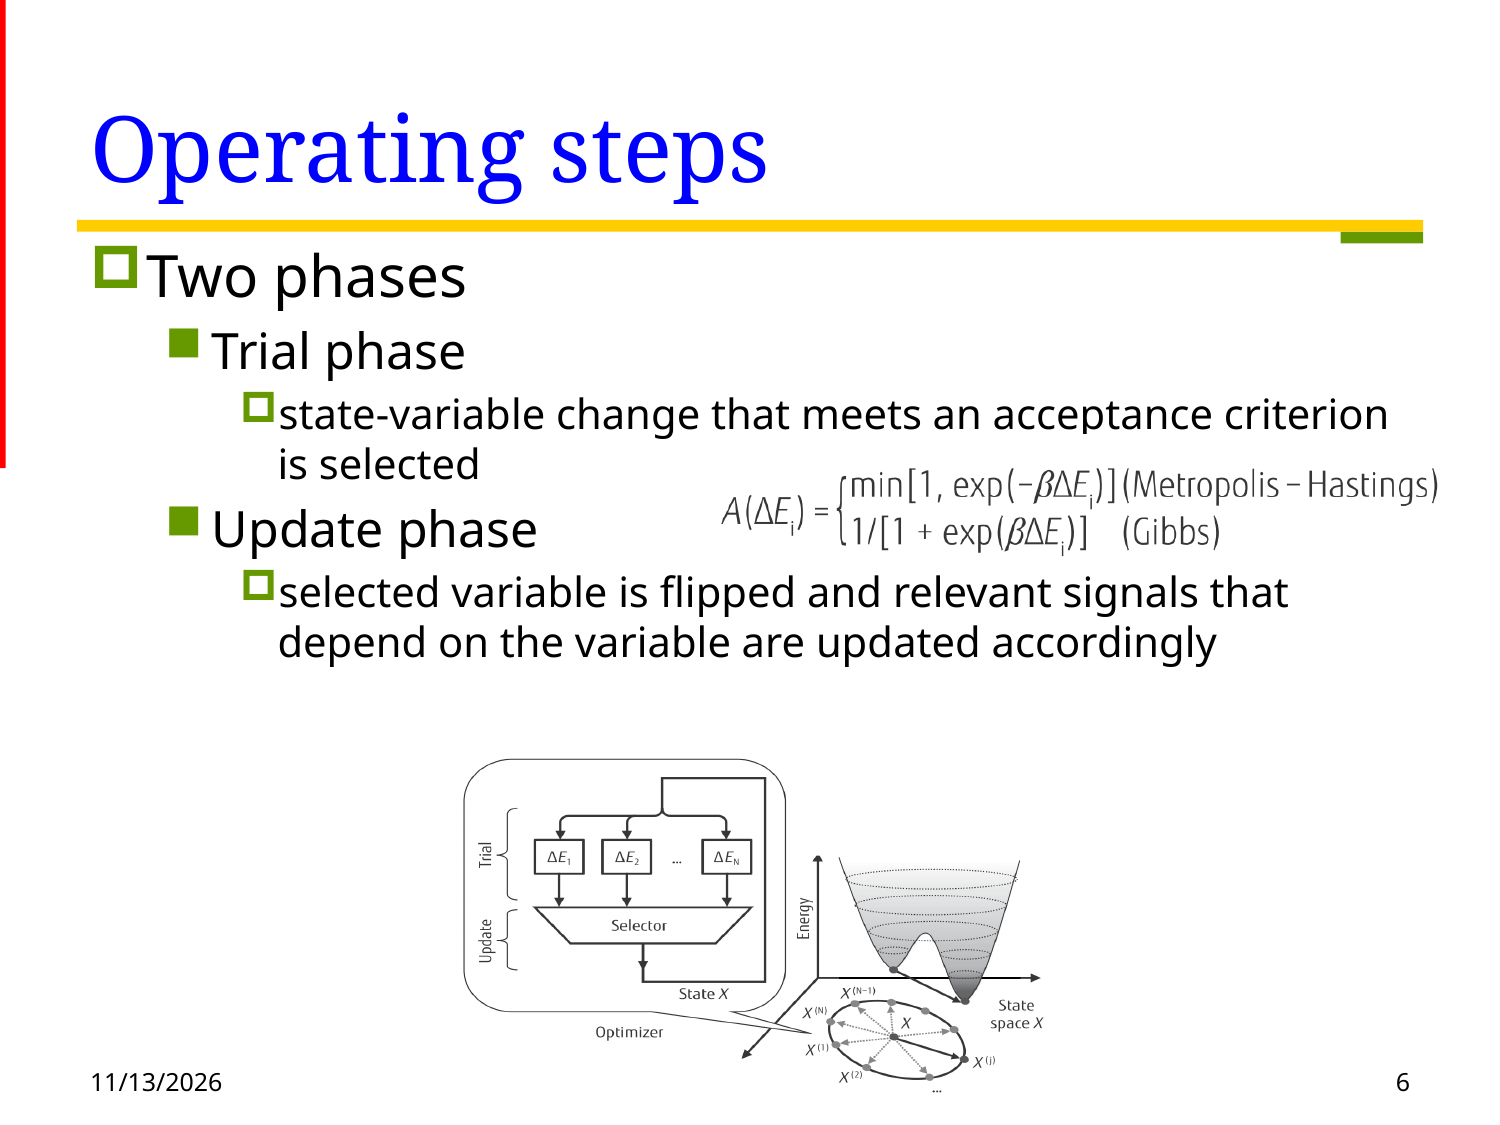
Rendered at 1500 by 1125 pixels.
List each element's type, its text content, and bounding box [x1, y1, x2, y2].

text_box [442, 678, 1116, 1101]
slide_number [74, 1058, 426, 1101]
title Operating steps [74, 20, 1426, 209]
list Two phases Trial phase state-variable change that meets an acceptance criterion is selected Update phase selected variable is flipped and relevant signals that depend on the variable are updated accordingly [74, 231, 1426, 976]
picture [709, 434, 1441, 574]
slide_number 6 [1121, 1058, 1426, 1101]
